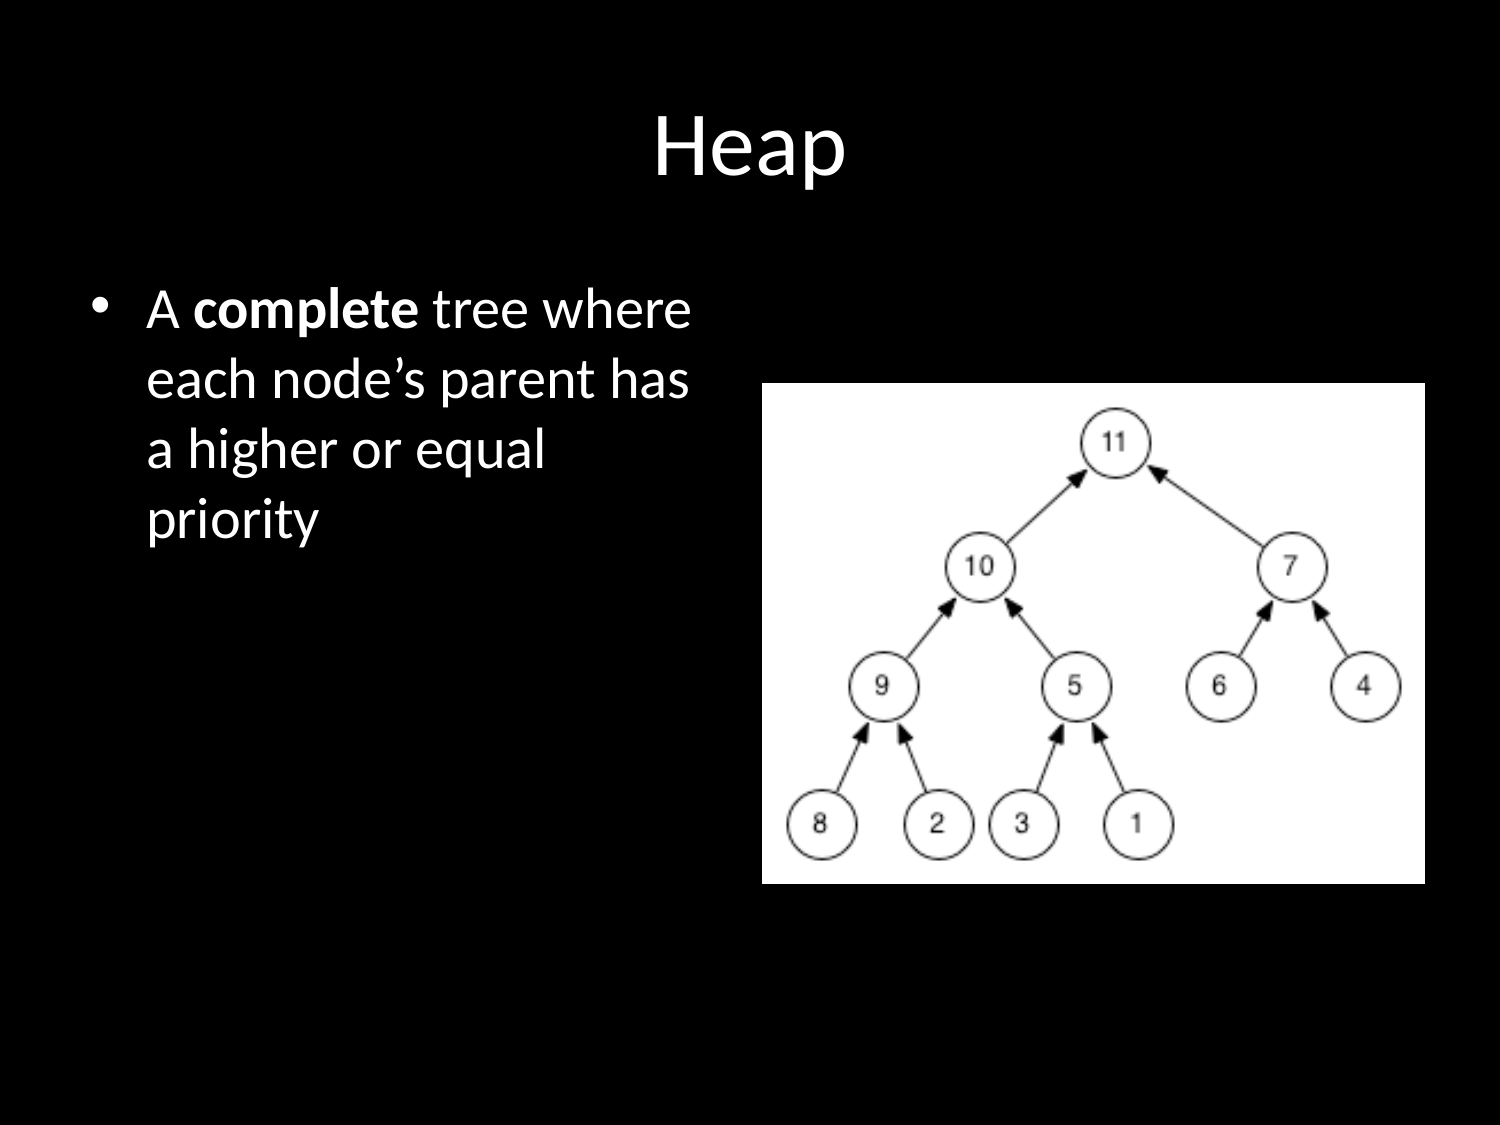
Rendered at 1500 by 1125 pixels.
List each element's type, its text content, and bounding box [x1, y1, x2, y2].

title Heap [75, 45, 1425, 233]
list A complete tree where each node’s parent has a higher or equal priority [75, 262, 738, 1005]
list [762, 262, 1426, 1006]
